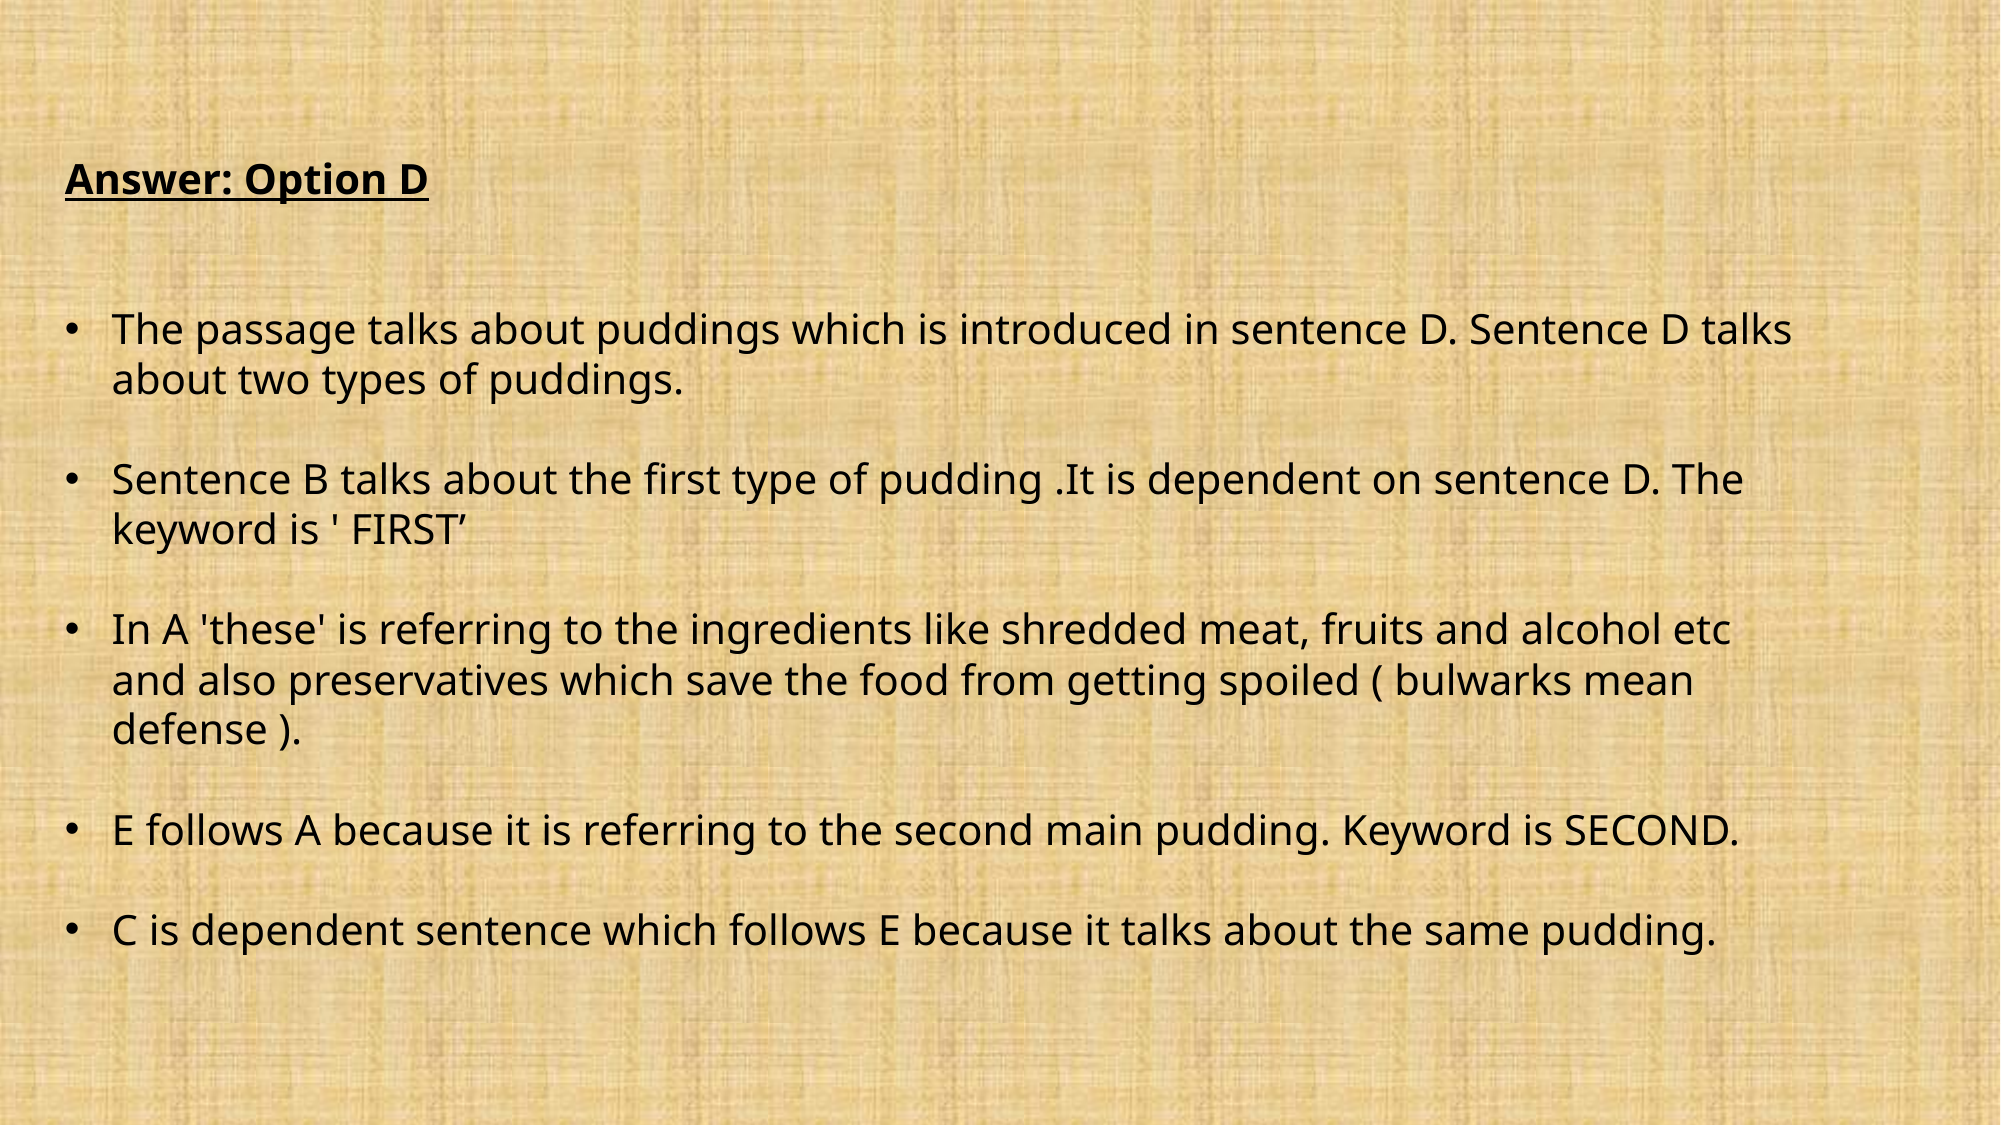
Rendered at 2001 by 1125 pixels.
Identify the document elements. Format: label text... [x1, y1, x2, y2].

picture [0, 0, 2001, 1125]
text_box Answer: Option D The passage talks about puddings which is introduced in sentence D. Sentence D talks about two types of puddings. Sentence B talks about the first type of pudding .It is dependent on sentence D. The keyword is ' FIRST’ In A 'these' is referring to the ingredients like shredded meat, fruits and alcohol etc and also preservatives which save the food from getting spoiled ( bulwarks mean defense ). E follows A because it is referring to the second main pudding. Keyword is SECOND. C is dependent sentence which follows E because it talks about the same pudding. [50, 145, 1812, 961]
